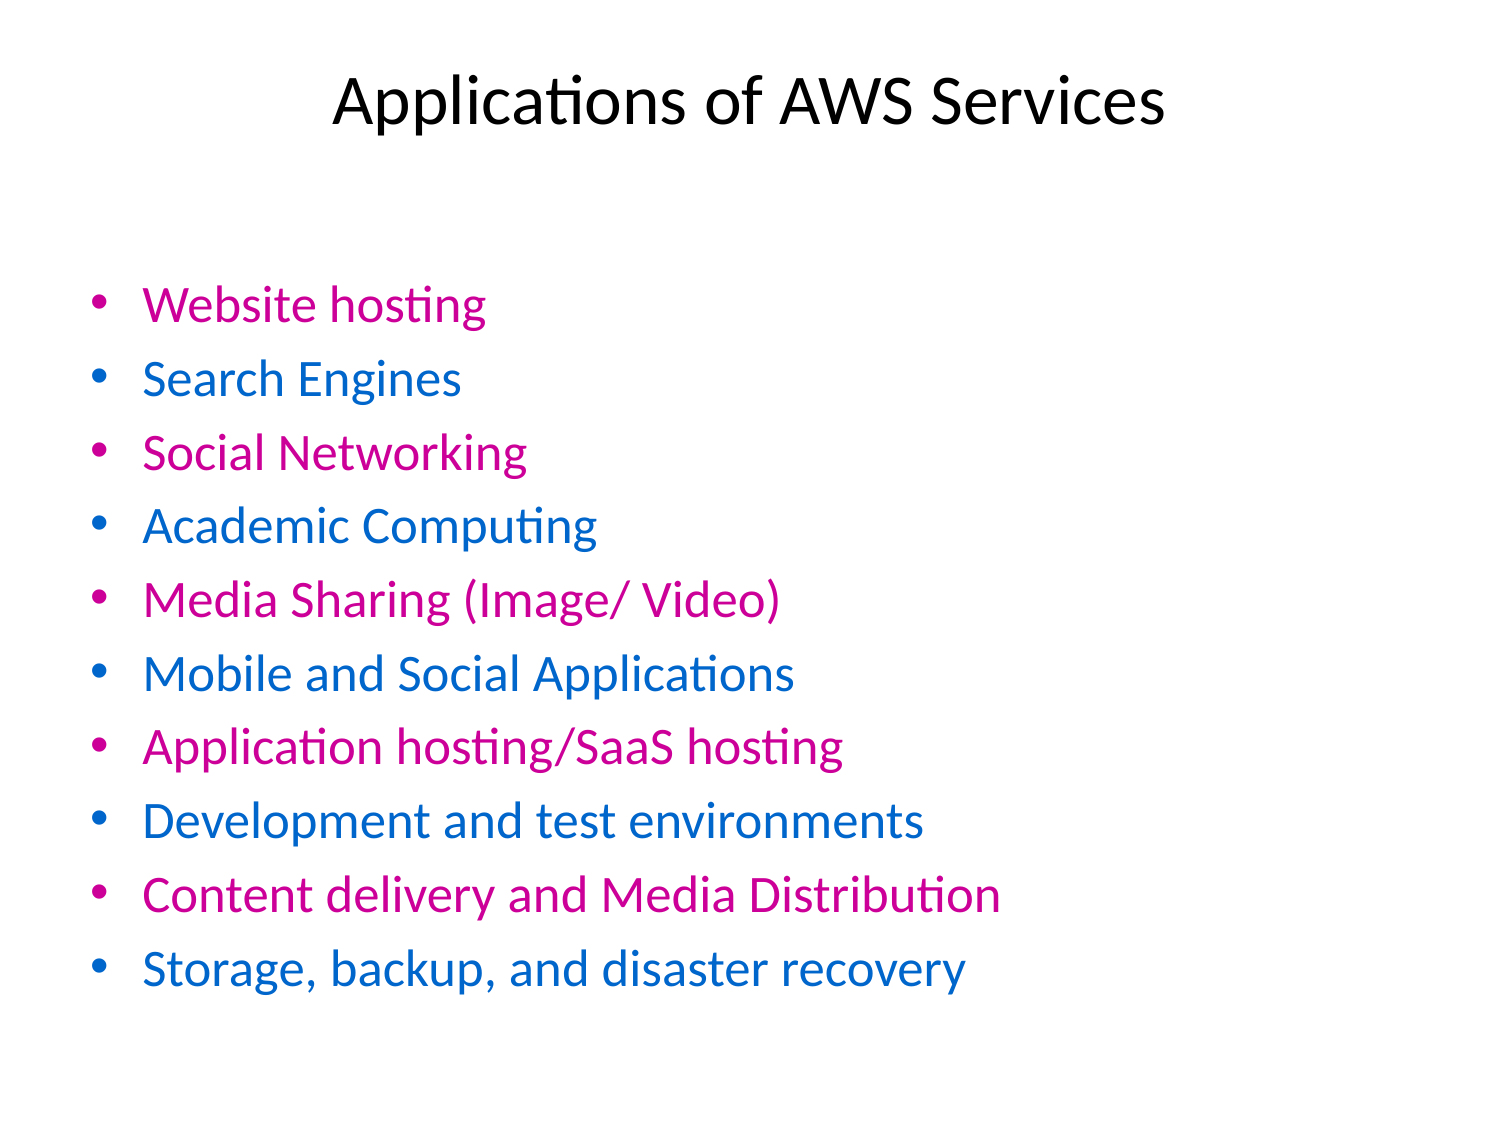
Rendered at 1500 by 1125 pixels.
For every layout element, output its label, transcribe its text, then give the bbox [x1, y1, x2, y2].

list Website hosting Search Engines Social Networking Academic Computing Media Sharing (Image/ Video) Mobile and Social Applications Application hosting/SaaS hosting Development and test environments Content delivery and Media Distribution Storage, backup, and disaster recovery [75, 262, 1425, 1005]
title Applications of AWS Services [75, 45, 1425, 233]
